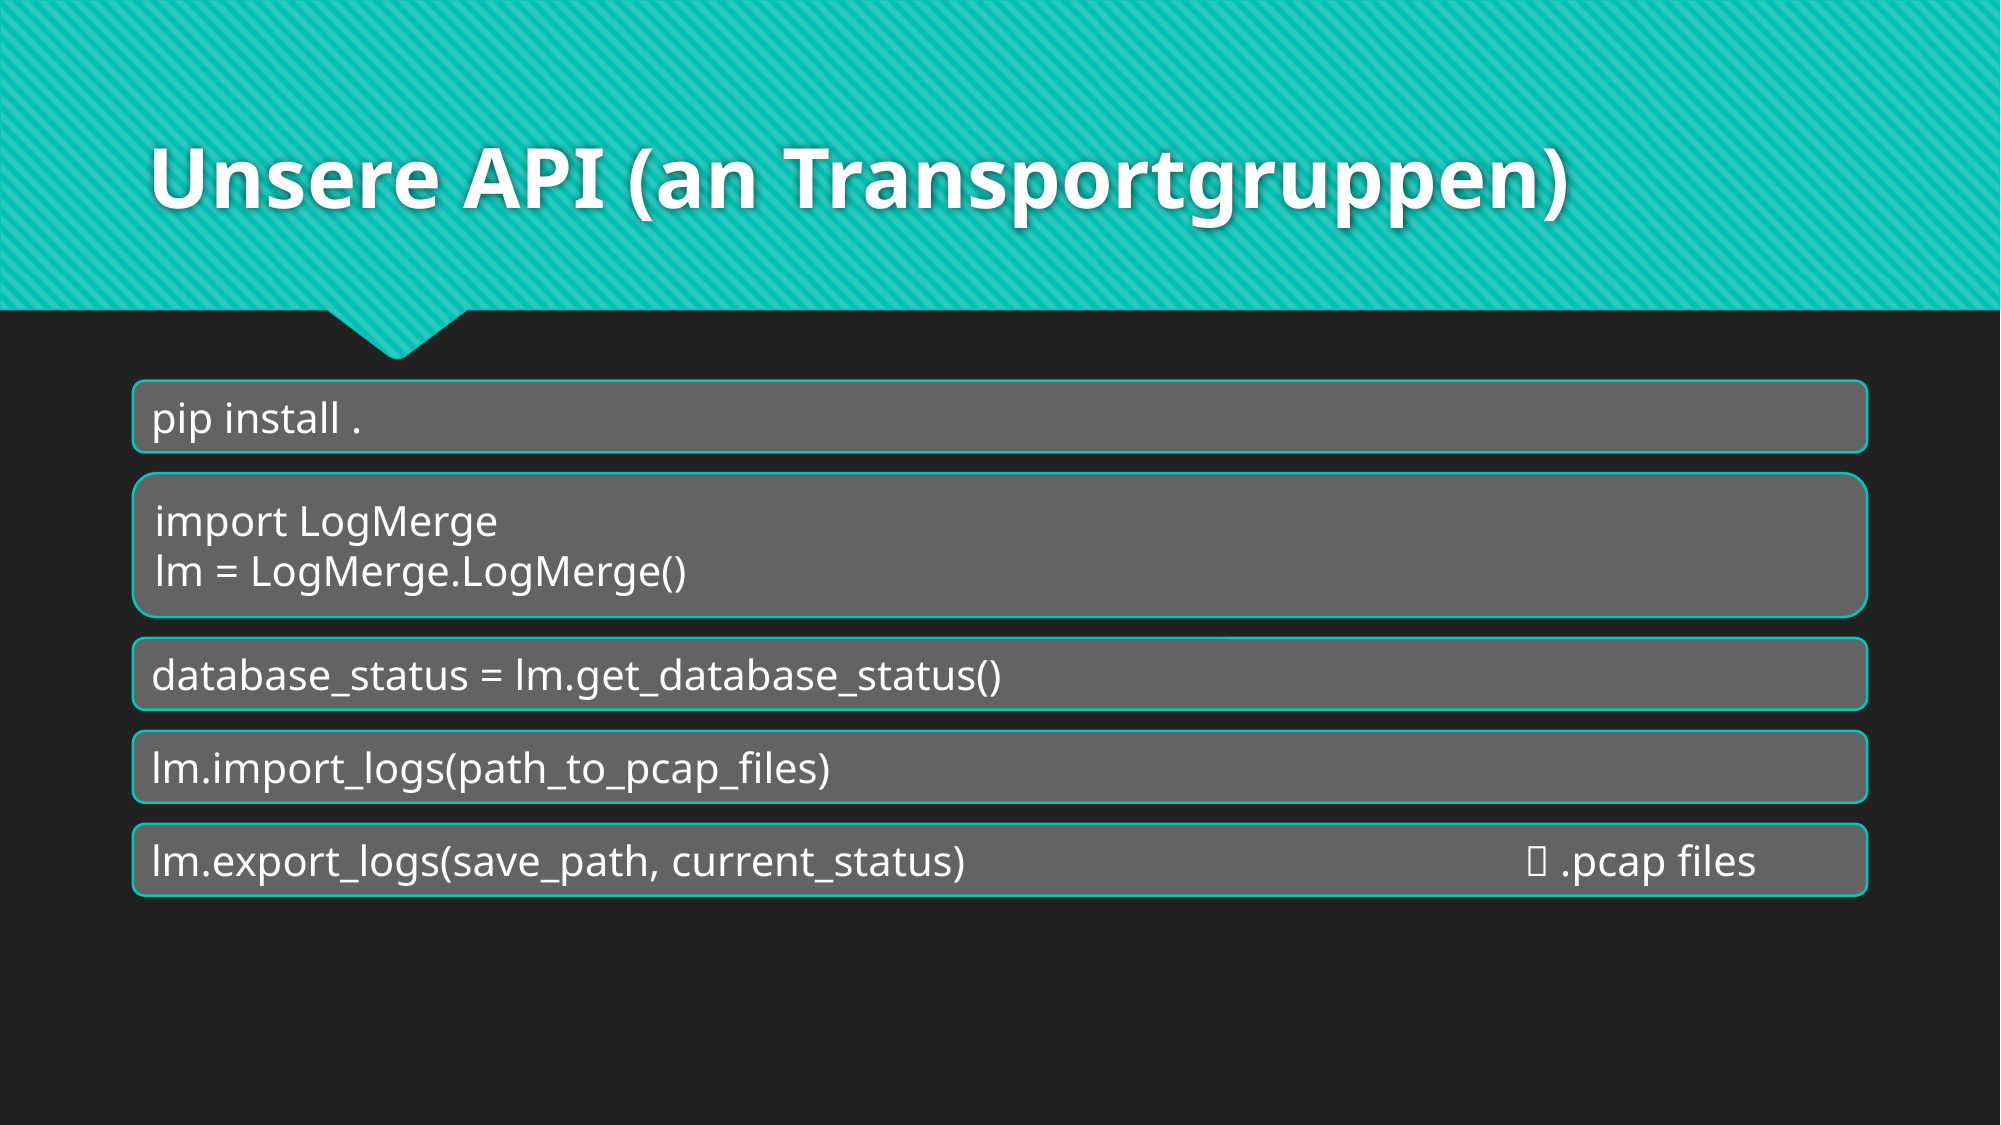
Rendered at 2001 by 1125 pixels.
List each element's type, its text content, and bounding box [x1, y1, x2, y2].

text_box lm.export_logs(save_path, current_status)  .pcap files [131, 822, 1869, 897]
text_box lm.import_logs(path_to_pcap_files) [131, 729, 1869, 804]
text_box import LogMerge lm = LogMerge.LogMerge() [131, 471, 1869, 619]
text_box pip install . [131, 379, 1869, 454]
text_box database_status = lm.get_database_status() [131, 636, 1869, 712]
title Unsere API (an Transportgruppen) [132, 73, 1868, 233]
